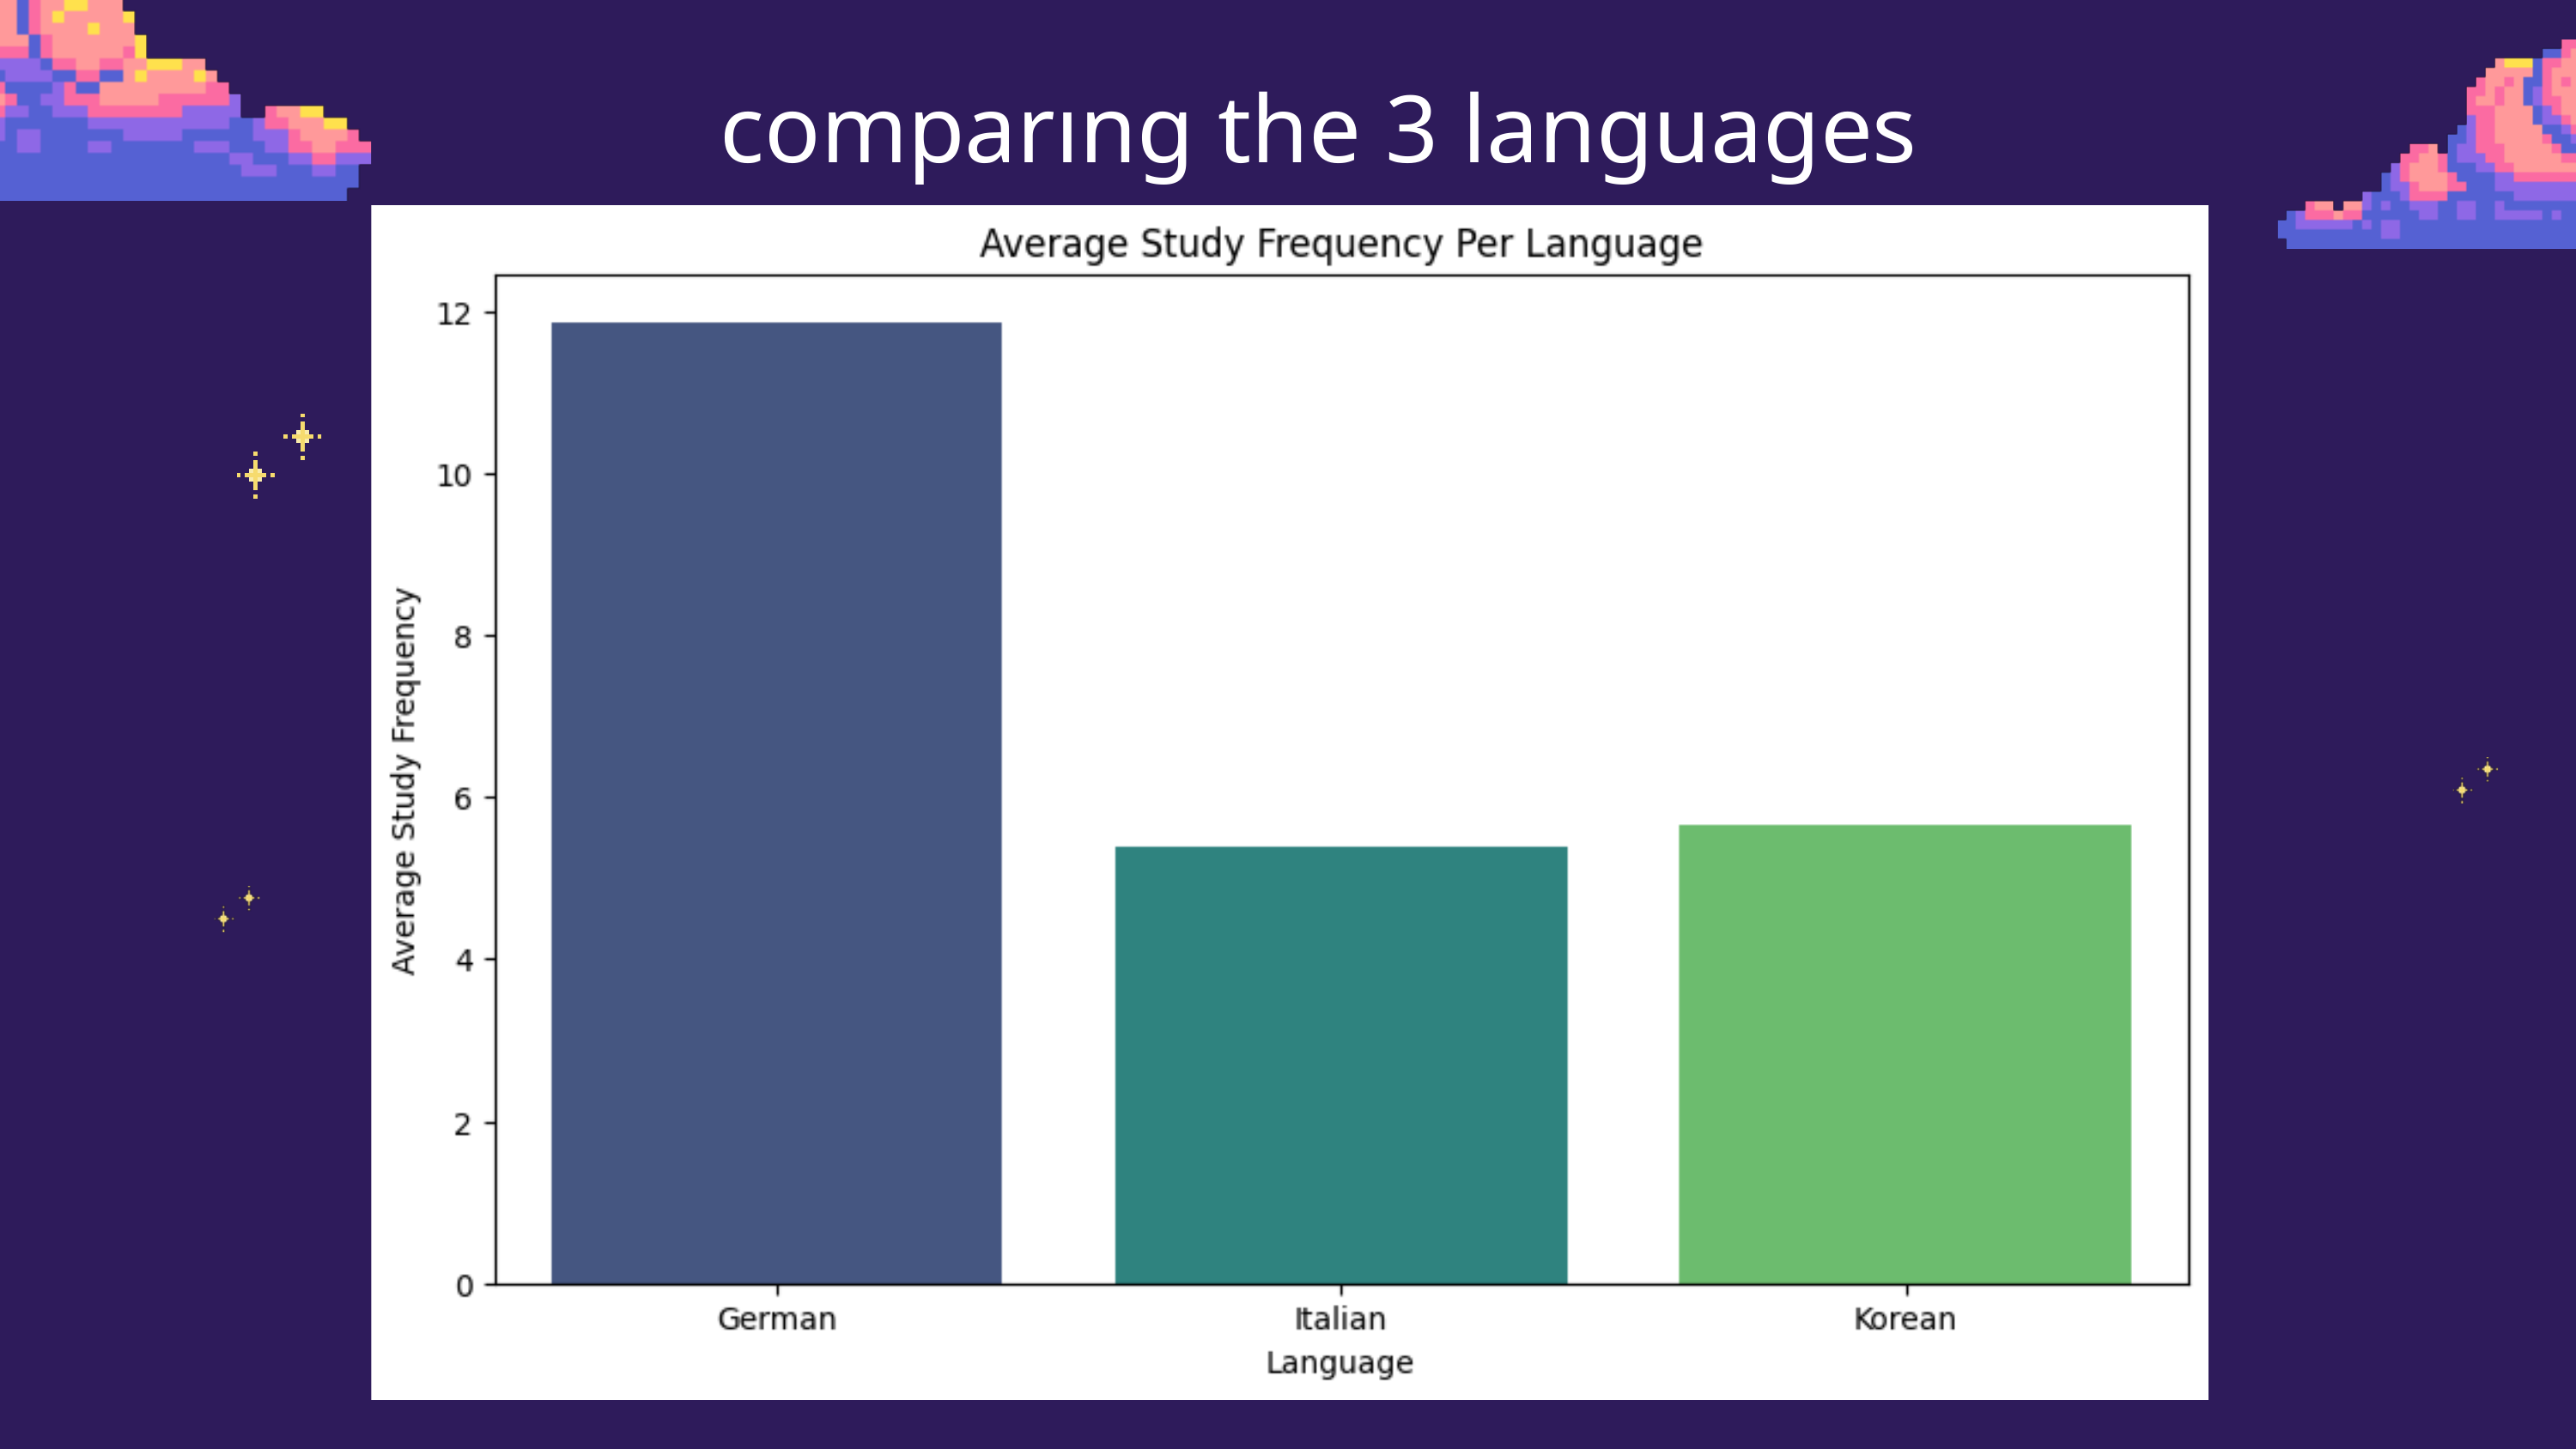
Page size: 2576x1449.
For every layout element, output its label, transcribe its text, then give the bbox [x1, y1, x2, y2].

text_box [2452, 757, 2499, 803]
text_box [371, 205, 2208, 1400]
text_box [0, 0, 372, 201]
text_box [237, 414, 322, 499]
text_box [214, 886, 260, 932]
text_box [2277, 39, 2576, 249]
text_box comparıng the 3 languages [414, 51, 2225, 182]
